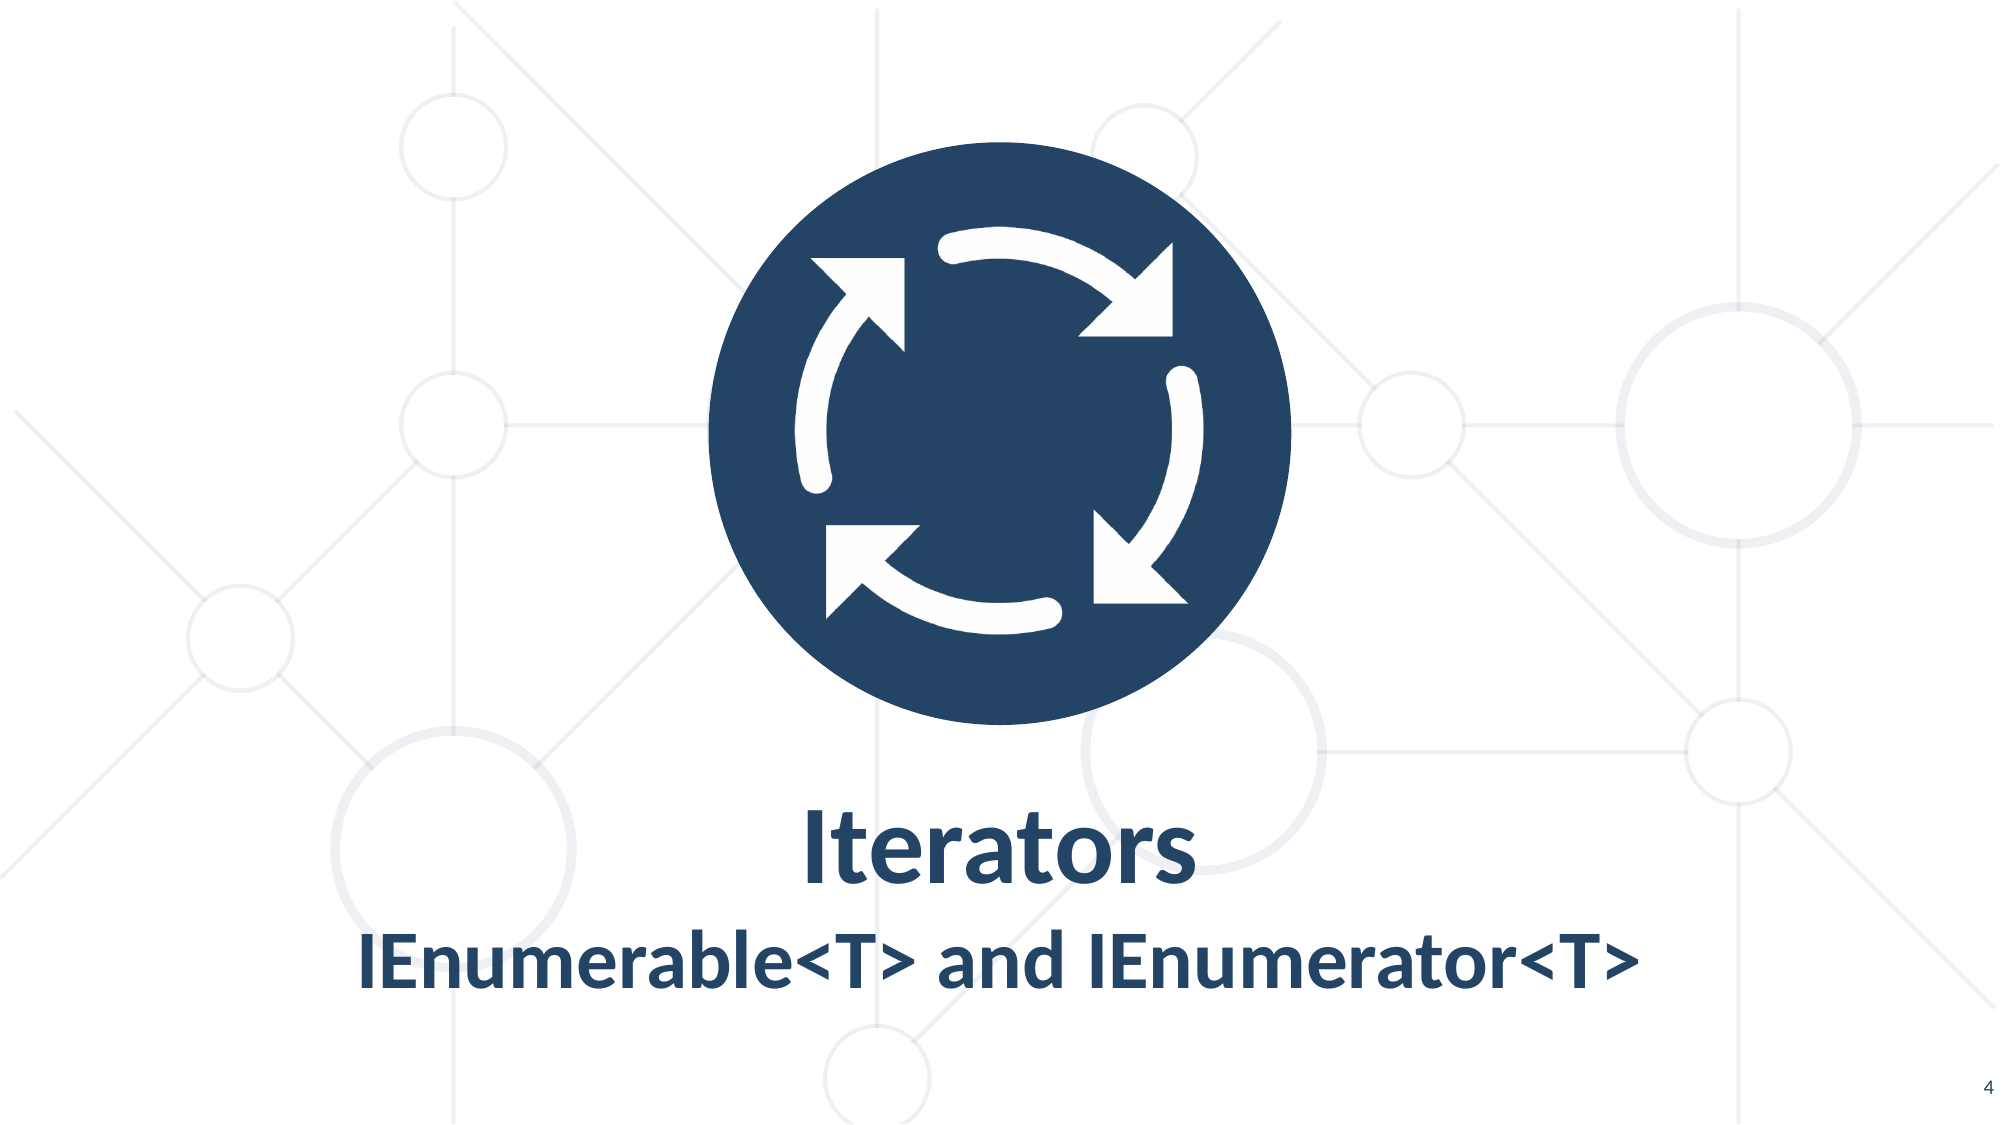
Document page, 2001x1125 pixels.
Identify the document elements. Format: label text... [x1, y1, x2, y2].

picture [794, 225, 1211, 642]
slide_number 4 [1929, 1070, 2000, 1103]
list IEnumerable<T> and IEnumerator<T> [100, 976, 1900, 1059]
list Iterators [100, 771, 1900, 898]
